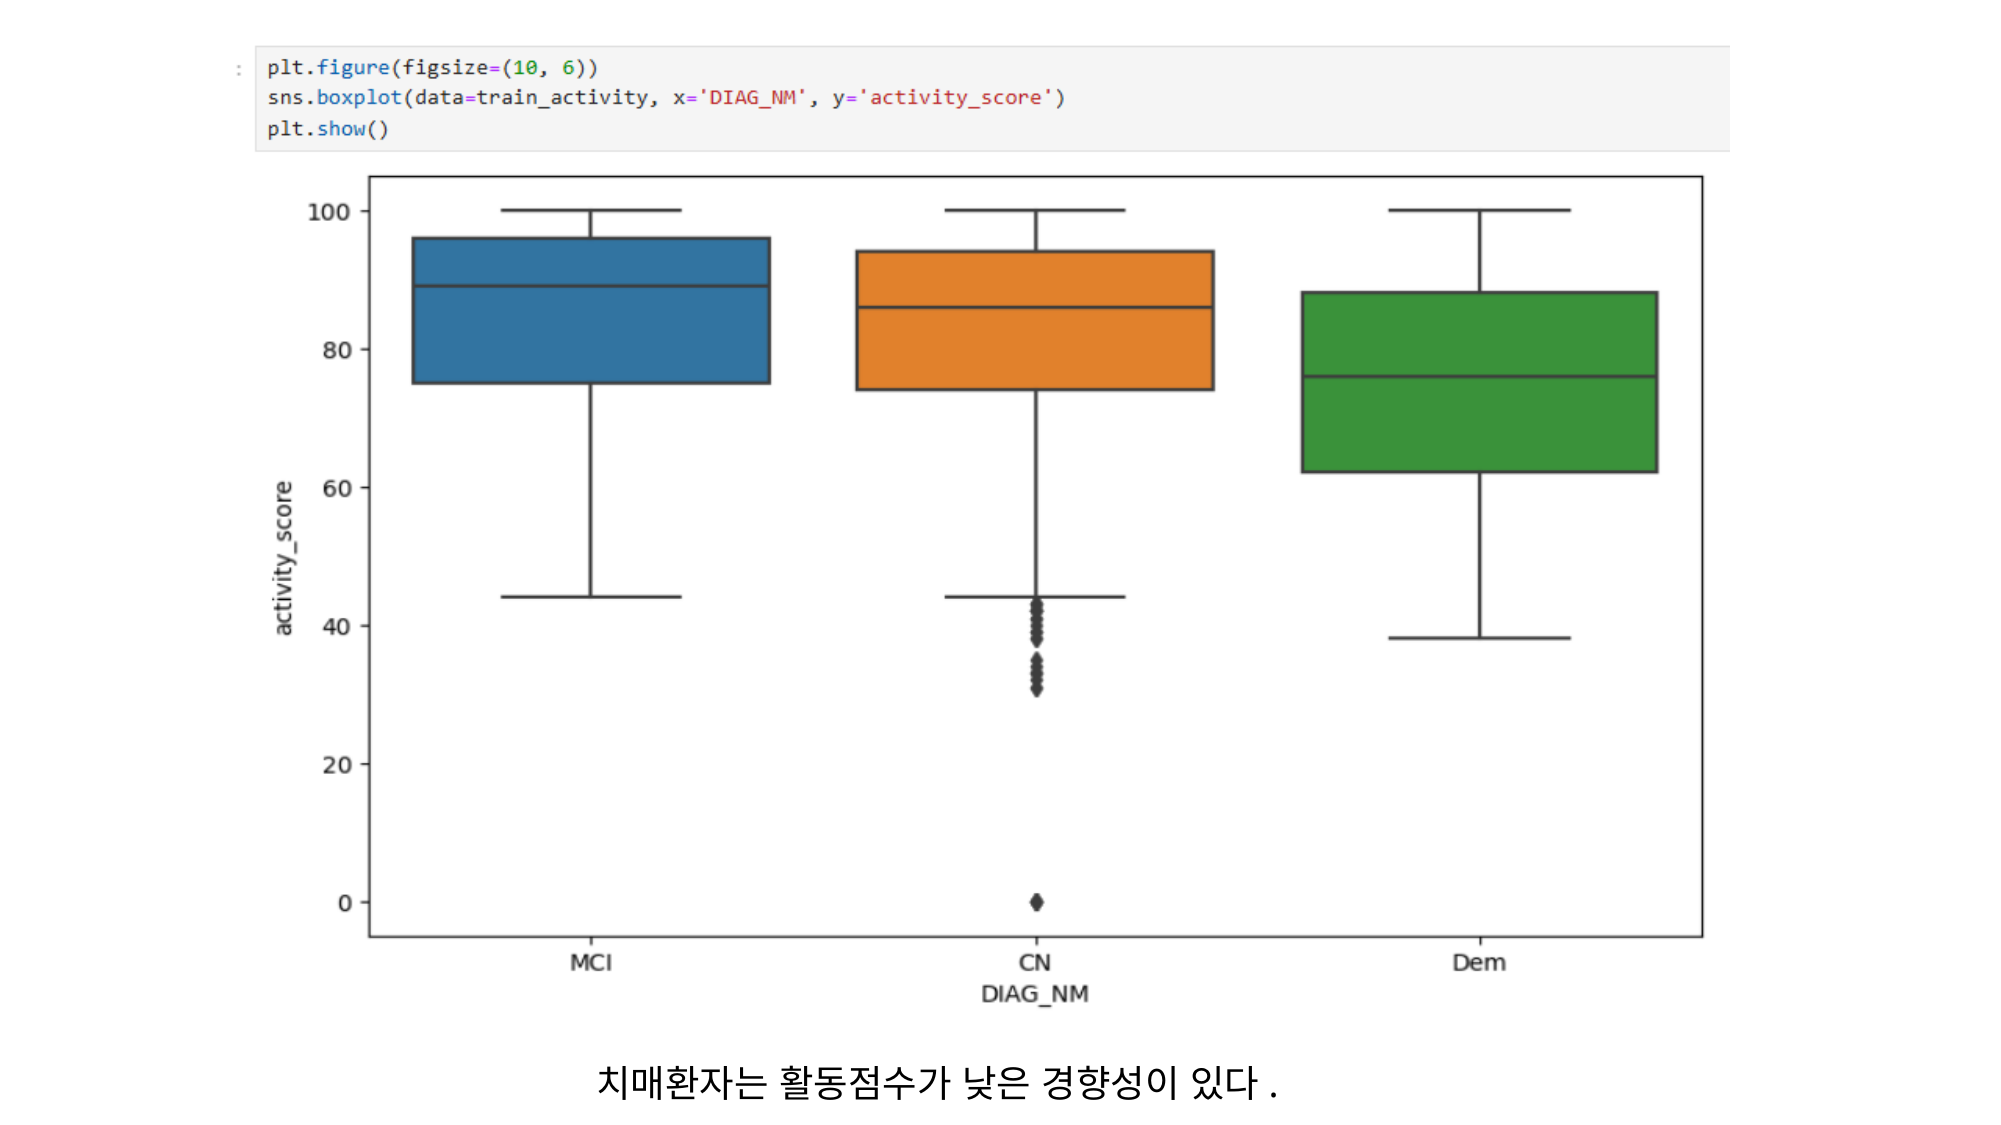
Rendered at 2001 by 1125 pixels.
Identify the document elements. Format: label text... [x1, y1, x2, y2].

text_box 치매환자는 활동점수가 낮은 경향성이 있다. [581, 1053, 1582, 1113]
picture [234, 30, 1730, 1020]
